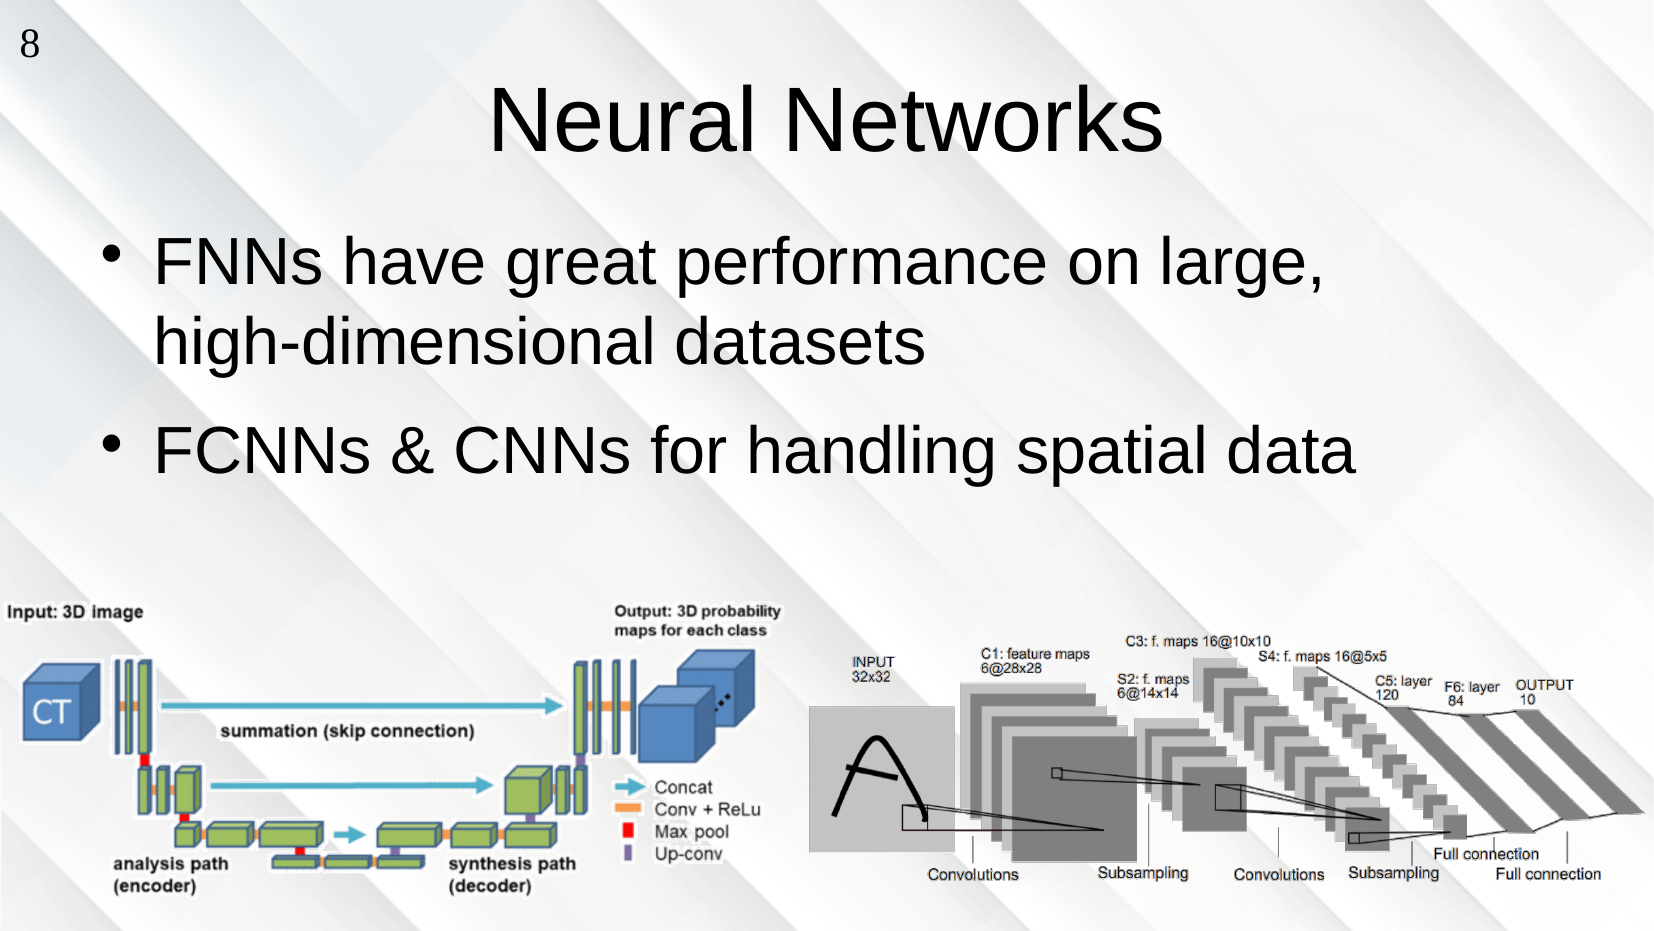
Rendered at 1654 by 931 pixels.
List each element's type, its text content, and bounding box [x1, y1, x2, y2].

slide_number 8 [19, 16, 470, 129]
list FNNs have great performance on large, high-dimensional datasets FCNNs & CNNs for handling spatial data [82, 217, 1571, 610]
title Neural Networks [82, 37, 1571, 193]
picture [0, 0, 1654, 931]
